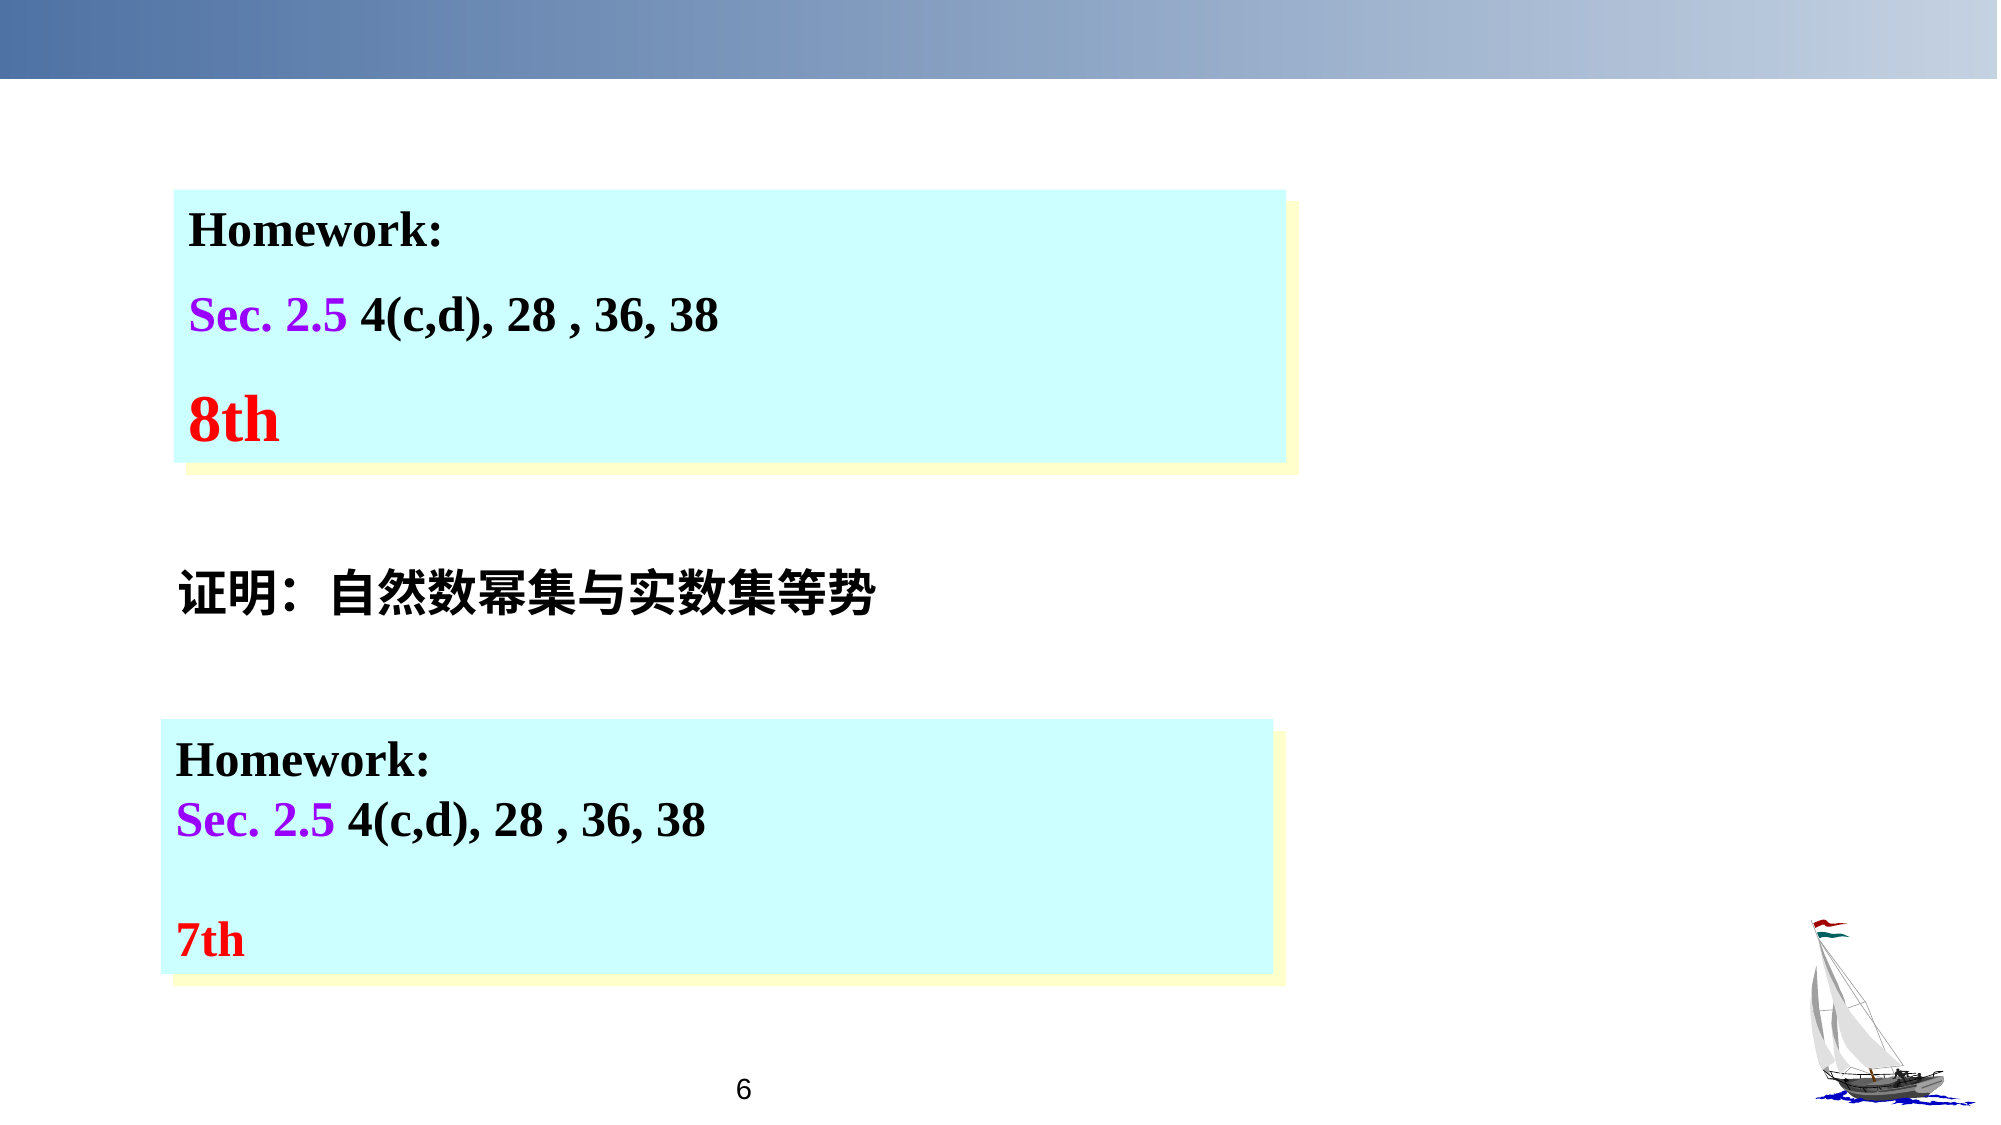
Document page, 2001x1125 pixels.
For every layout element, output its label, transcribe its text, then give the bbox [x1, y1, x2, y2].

text_box Homework: Sec. 2.5 4(c,d), 28 , 36, 38 7th [160, 719, 1274, 974]
text_box Homework: Sec. 2.5 4(c,d), 28 , 36, 38 8th [173, 189, 1287, 463]
picture [0, 0, 2000, 79]
text_box 证明：自然数幂集与实数集等势 [162, 554, 1448, 629]
slide_number 6 [666, 1049, 768, 1125]
